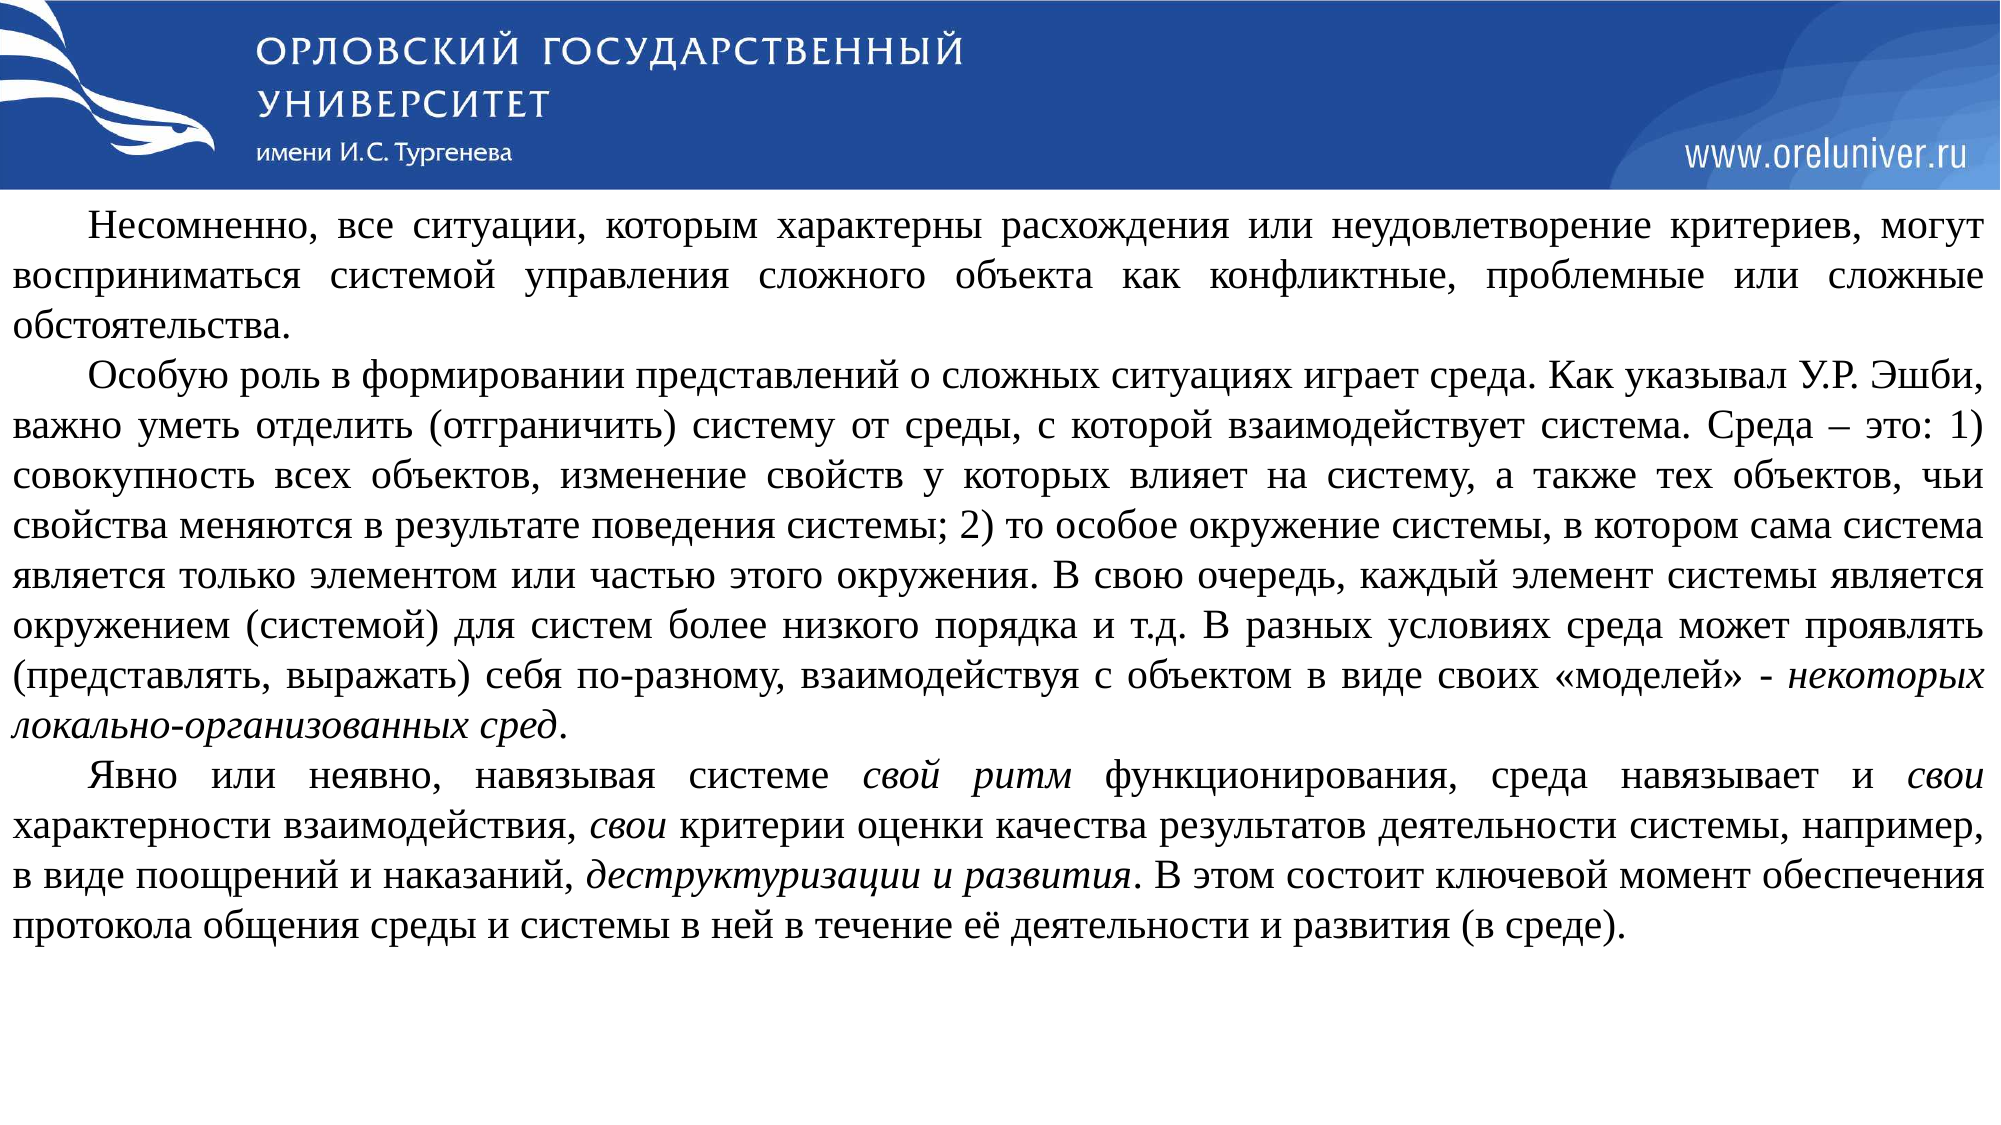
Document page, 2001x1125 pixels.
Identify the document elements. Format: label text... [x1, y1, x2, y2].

picture [0, 0, 2000, 190]
text_box Несомненно, все ситуации, которым характерны расхождения или неудовлетворение критериев, могут восприниматься системой управления сложного объекта как конфликтные, проблемные или сложные обстоятельства. Особую роль в формировании представлений о сложных ситуациях играет среда. Как указывал У.Р. Эшби, важно уметь отделить (отграничить) систему от среды, с которой взаимодействует система. Среда – это: 1) совокупность всех объектов, изменение свойств у которых влияет на систему, а также тех объектов, чьи свойства меняются в результате поведения системы; 2) то особое окружение системы, в котором сама система является только элементом или частью этого окружения. В свою очередь, каждый элемент системы является окружением (системой) для систем более низкого порядка и т.д. В разных условиях среда может проявлять (представлять, выражать) себя по-разному, взаимодействуя с объектом в виде своих «моделей» - некоторых локально-организованных сред. Явно или неявно, навязывая системе свой ритм функционирования, среда навязывает и свои характерности взаимодействия, свои критерии оценки качества результатов деятельности системы, например, в виде поощрений и наказаний, деструктуризации и развития. В этом состоит ключевой момент обеспечения протокола общения среды и системы в ней в течение её деятельности и развития (в среде). [0, 190, 2000, 955]
